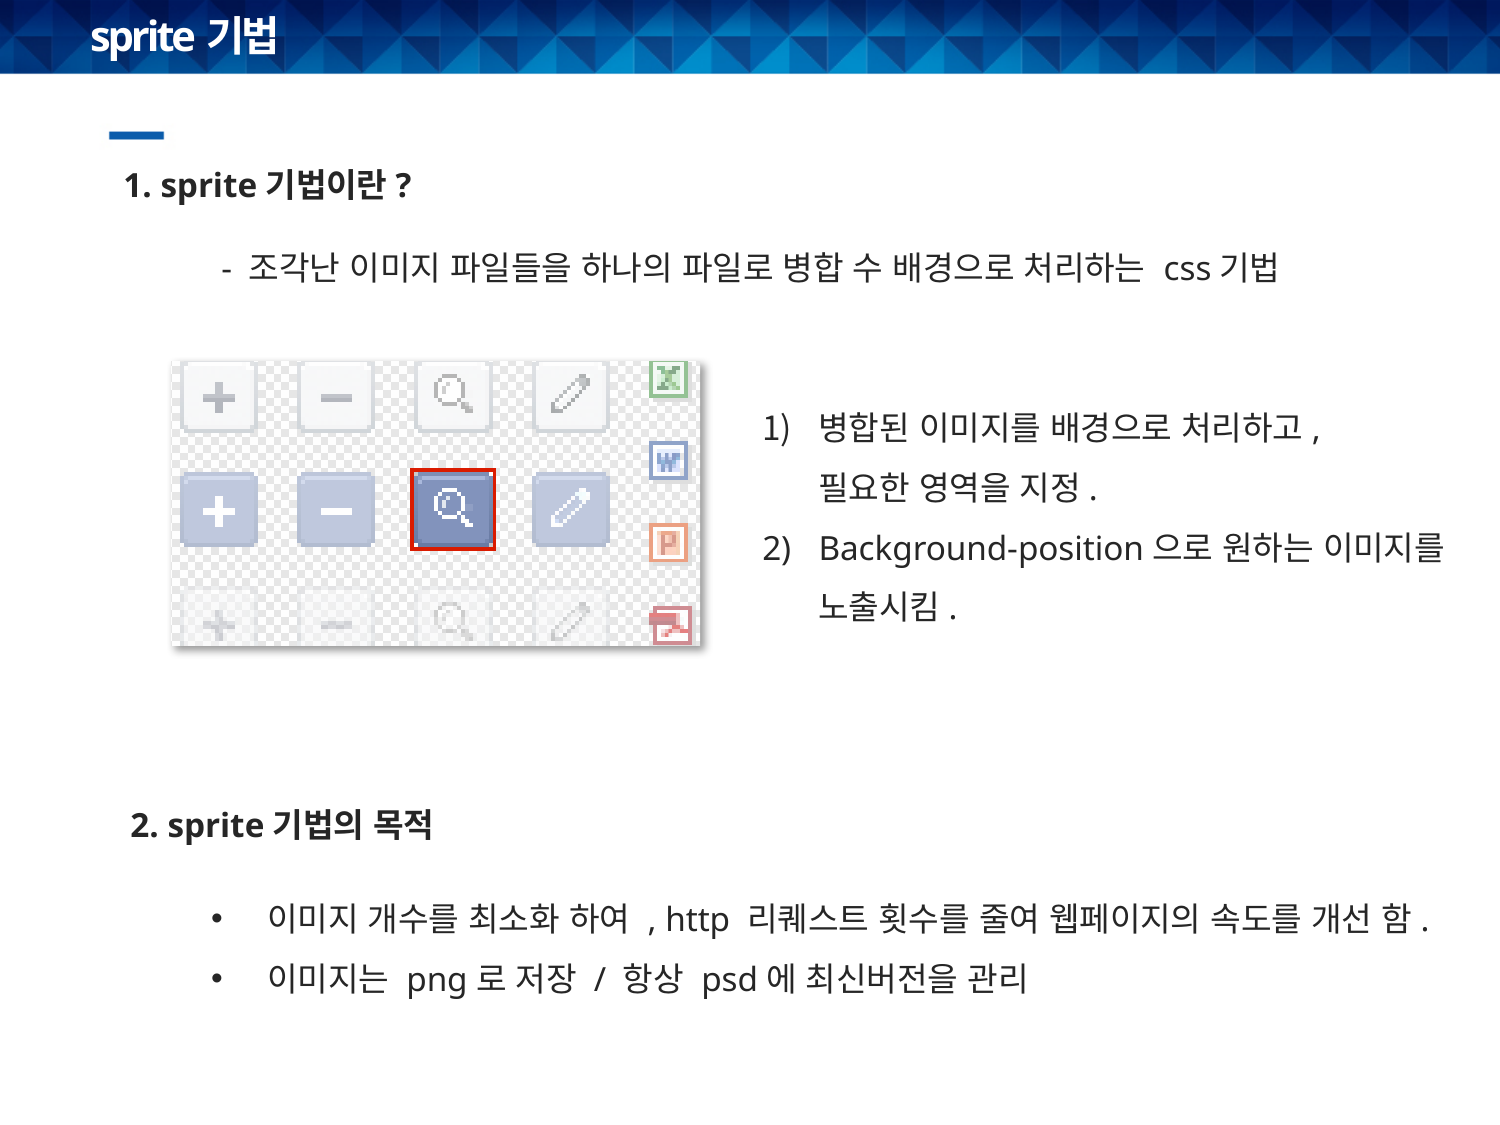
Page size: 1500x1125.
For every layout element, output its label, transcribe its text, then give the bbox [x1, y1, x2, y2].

text_box - 조각난 이미지 파일들을 하나의 파일로 병합 수 배경으로 처리하는 css기법 [206, 219, 1296, 295]
text_box 이미지 개수를 최소화 하여 , http 리퀘스트 횟수를 줄여 웹페이지의 속도를 개선 함. 이미지는 png로 저장 / 항상 psd에 최신버전을 관리 [196, 871, 1454, 1006]
picture [0, 0, 1500, 1125]
text_box 2. sprite기법의 목적 [115, 776, 450, 852]
text_box 병합된 이미지를 배경으로 처리하고, 필요한 영역을 지정. Background-position으로 원하는 이미지를 노출시킴. [747, 379, 1461, 634]
title sprite기법 [75, 2, 1425, 71]
text_box 1. sprite기법이란? [108, 137, 427, 213]
